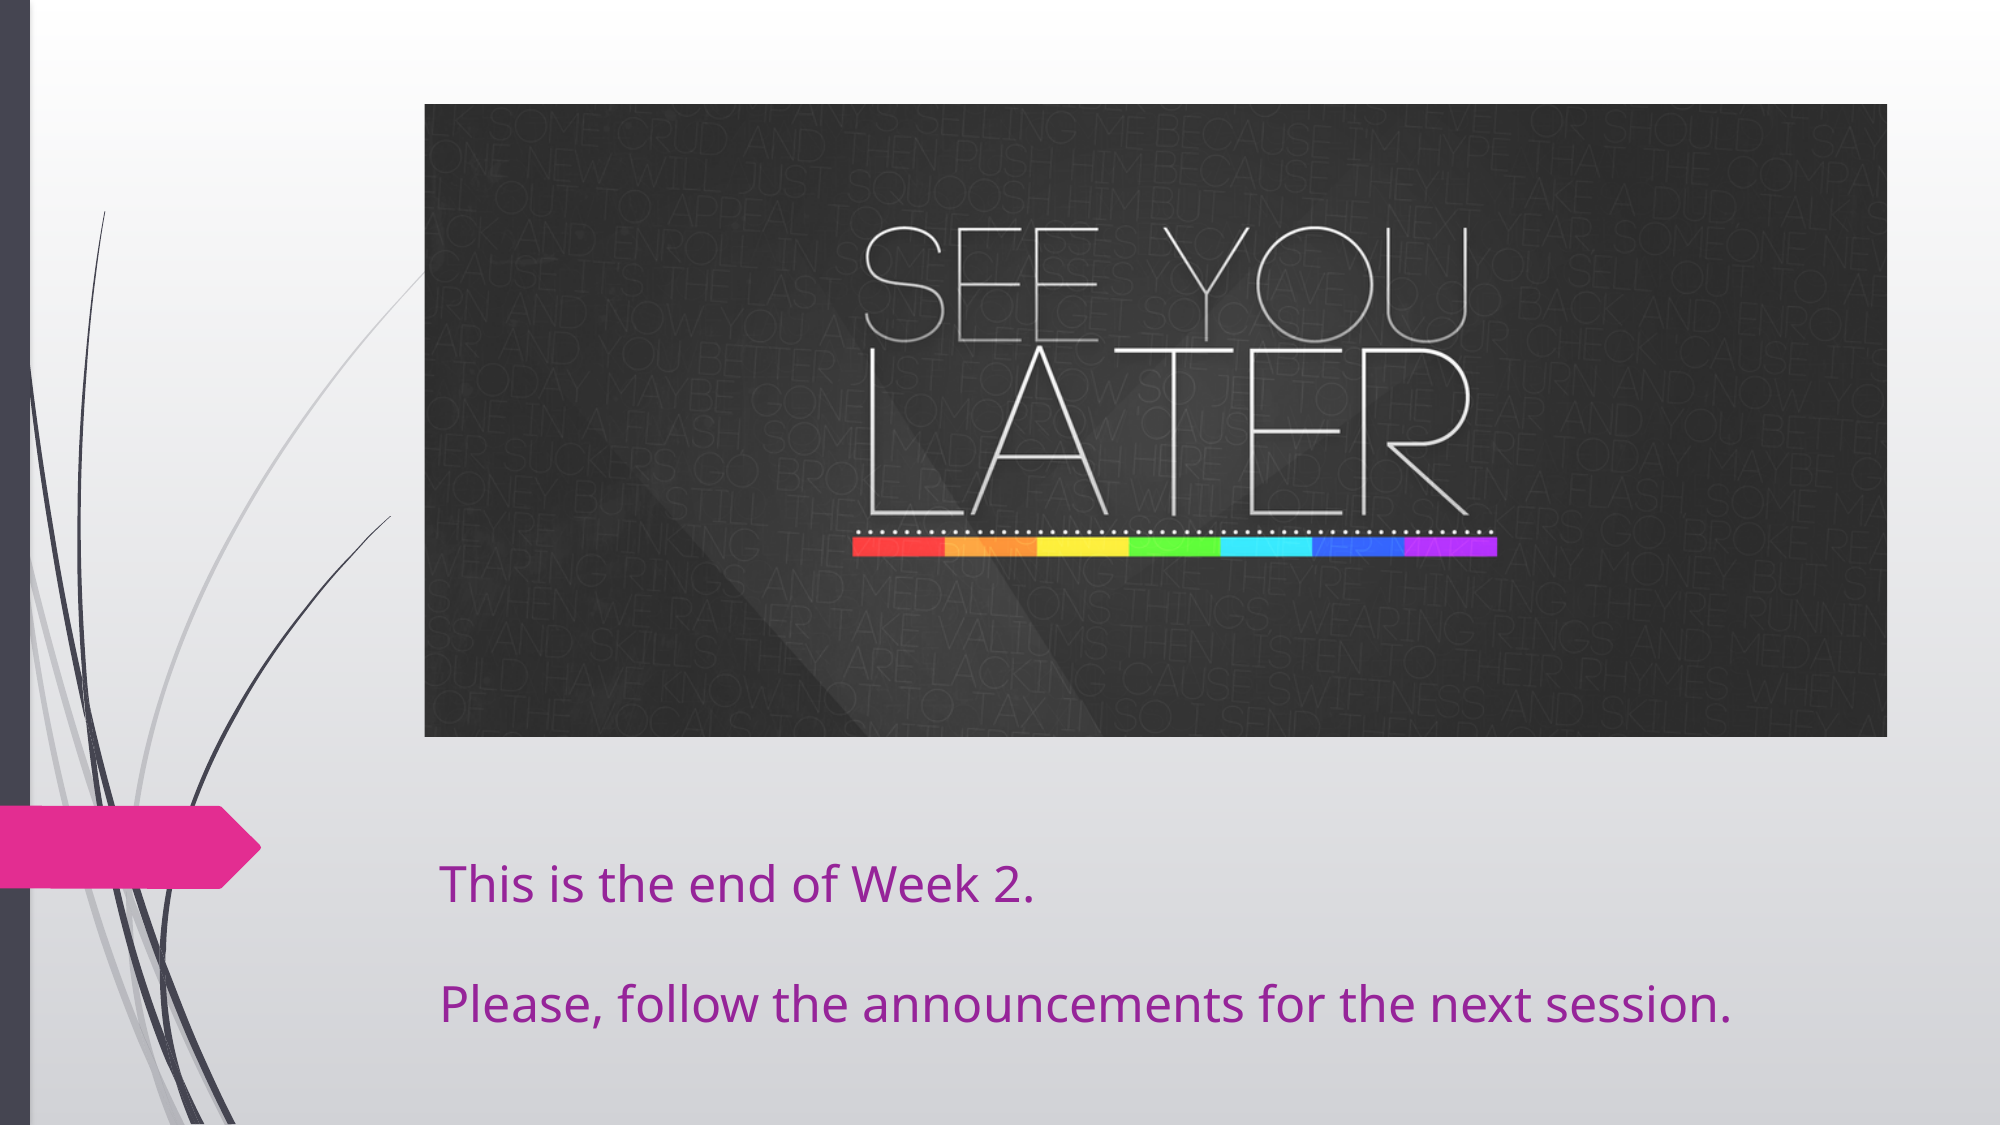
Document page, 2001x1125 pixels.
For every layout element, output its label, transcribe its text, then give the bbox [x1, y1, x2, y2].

picture [424, 103, 1888, 737]
title This is the end of Week 2. Please, follow the announcements for the next session. [424, 744, 1888, 1100]
